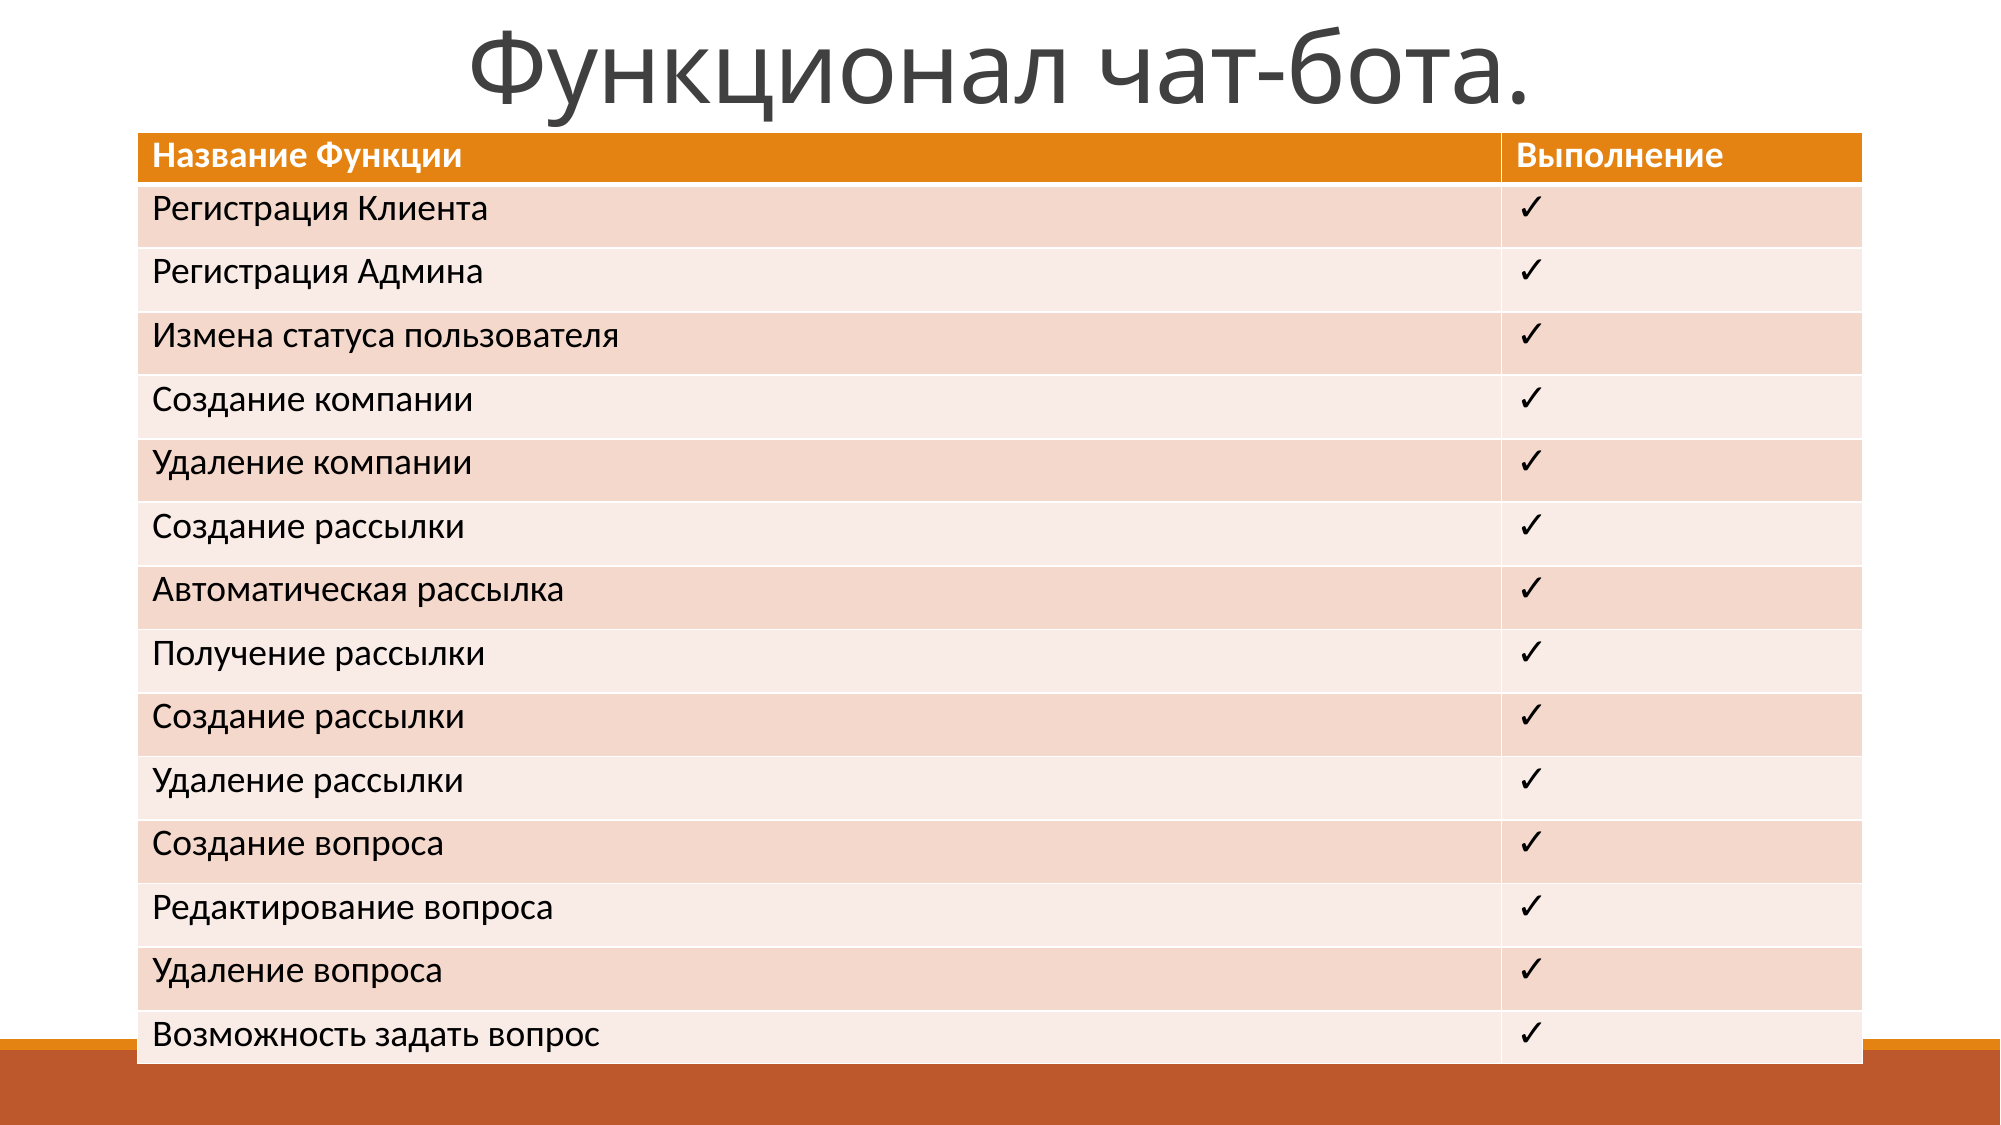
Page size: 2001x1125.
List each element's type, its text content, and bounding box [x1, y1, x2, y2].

table_cell Получение рассылки [138, 630, 1501, 692]
table_cell Автоматическая рассылка [138, 567, 1501, 629]
table_cell ✓ [1502, 567, 1862, 629]
table_cell ✓ [1502, 821, 1862, 883]
title Функционал чат-бота. [137, 0, 1863, 131]
table_cell Удаление рассылки [138, 757, 1501, 819]
table_cell Регистрация Клиента [138, 187, 1501, 247]
table_cell ✓ [1502, 376, 1862, 438]
table_cell ✓ [1502, 503, 1862, 565]
table_cell Измена статуса пользователя [138, 313, 1501, 374]
table_cell Создание рассылки [138, 503, 1501, 565]
table_header Выполнение [1502, 133, 1862, 182]
table_cell Создание вопроса [138, 821, 1501, 883]
table_cell Создание компании [138, 376, 1501, 438]
table_cell ✓ [1502, 249, 1862, 311]
table_cell ✓ [1502, 948, 1862, 1010]
table_cell ✓ [1502, 694, 1862, 756]
table_cell Редактирование вопроса [138, 884, 1501, 946]
table_cell ✓ [1502, 884, 1862, 946]
table_cell Удаление компании [138, 440, 1501, 501]
table_cell ✓ [1502, 187, 1862, 247]
table_header Название Функции [138, 133, 1501, 182]
table_cell Возможность задать вопрос [138, 1012, 1501, 1063]
table_cell Регистрация Админа [138, 249, 1501, 311]
table_cell ✓ [1502, 313, 1862, 374]
table_cell ✓ [1502, 630, 1862, 692]
table_cell Создание рассылки [138, 694, 1501, 756]
table_cell ✓ [1502, 440, 1862, 501]
table_cell Удаление вопроса [138, 948, 1501, 1010]
table_cell ✓ [1502, 757, 1862, 819]
table_cell ✓ [1502, 1012, 1862, 1063]
